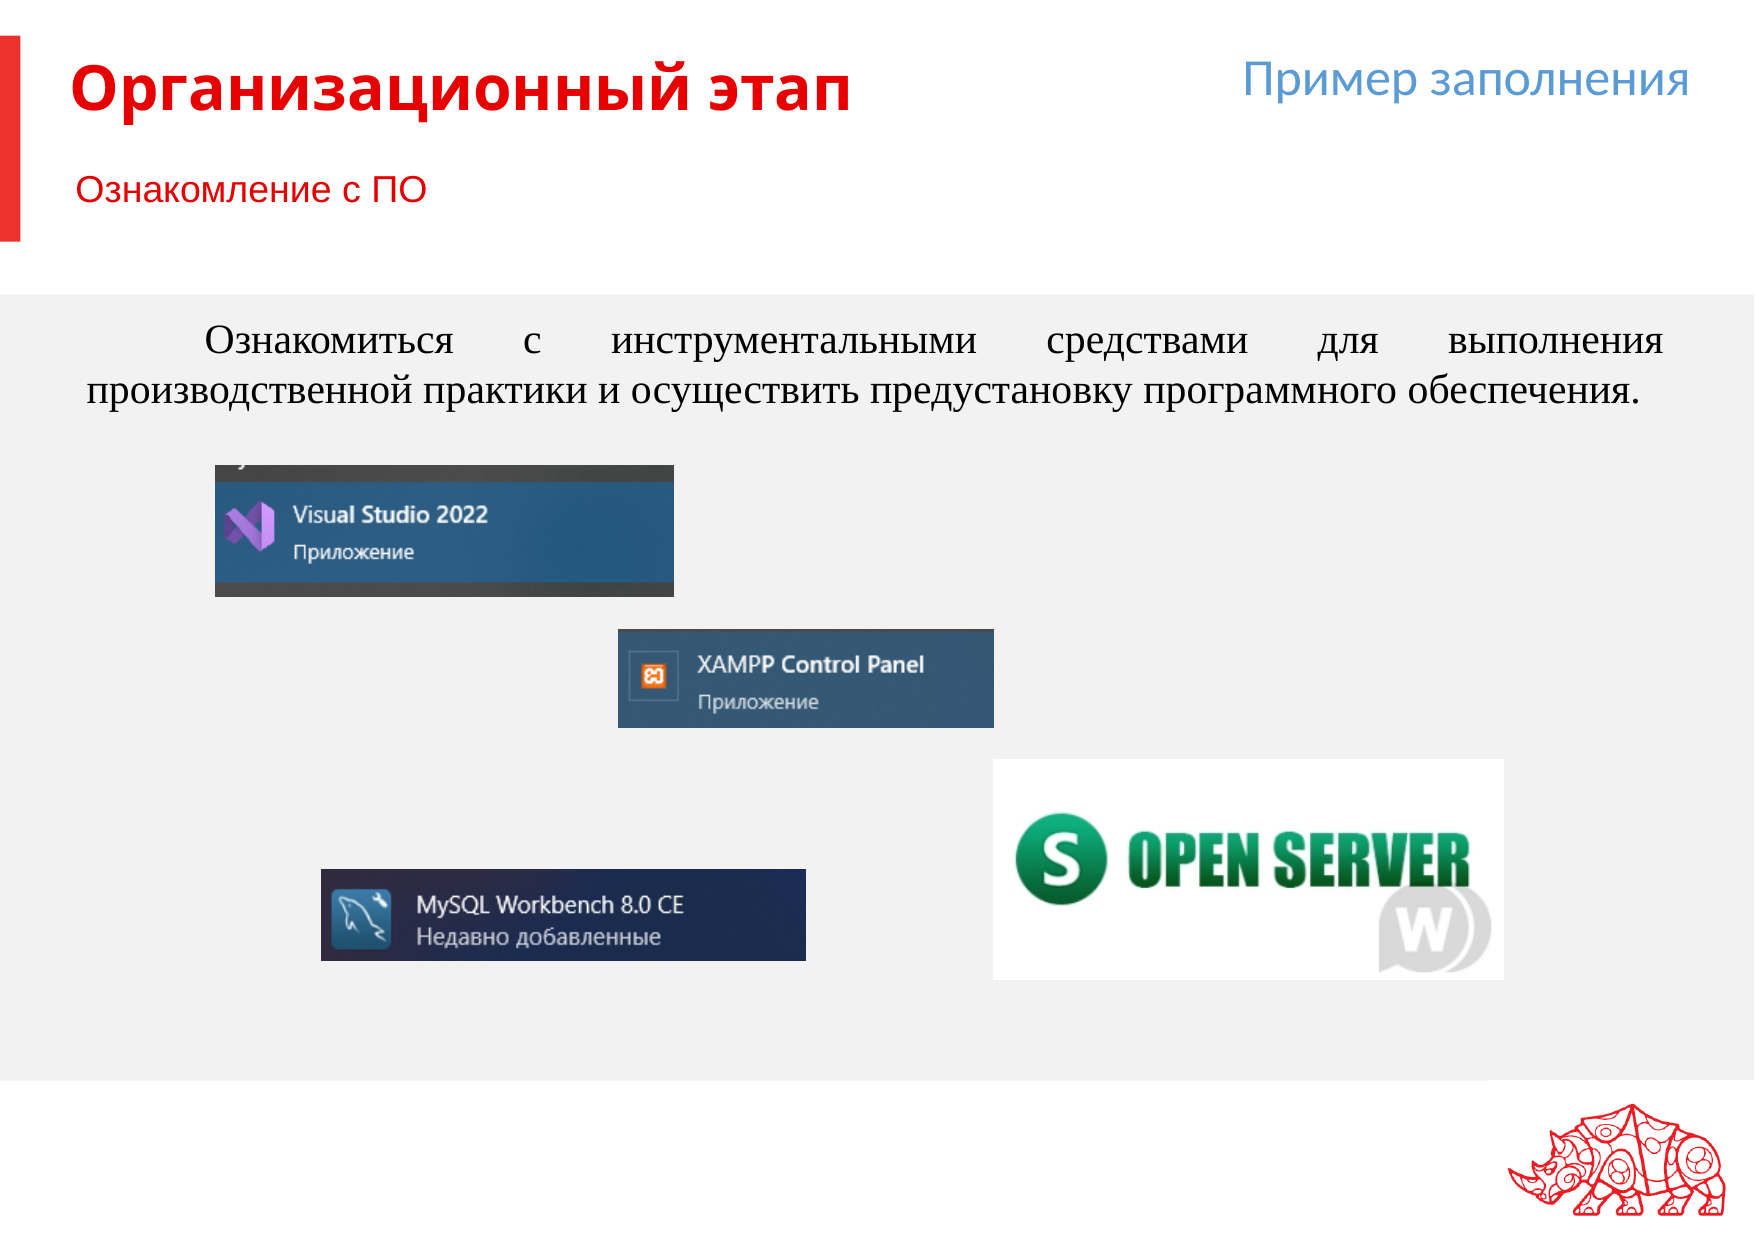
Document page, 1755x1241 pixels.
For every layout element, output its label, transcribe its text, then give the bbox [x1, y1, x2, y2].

picture [993, 759, 1504, 981]
picture [321, 869, 807, 961]
list Ознакомление с ПО [58, 102, 1670, 219]
picture [215, 465, 674, 598]
title Организационный этап [69, 0, 1659, 102]
picture [1487, 1080, 1755, 1229]
list Ознакомиться с инструментальными средствами для выполнения производственной практики и осуществить предустановку программного обеспечения. [69, 303, 1682, 1060]
text_box Пример заполнения [1207, 36, 1726, 115]
picture [618, 628, 994, 728]
